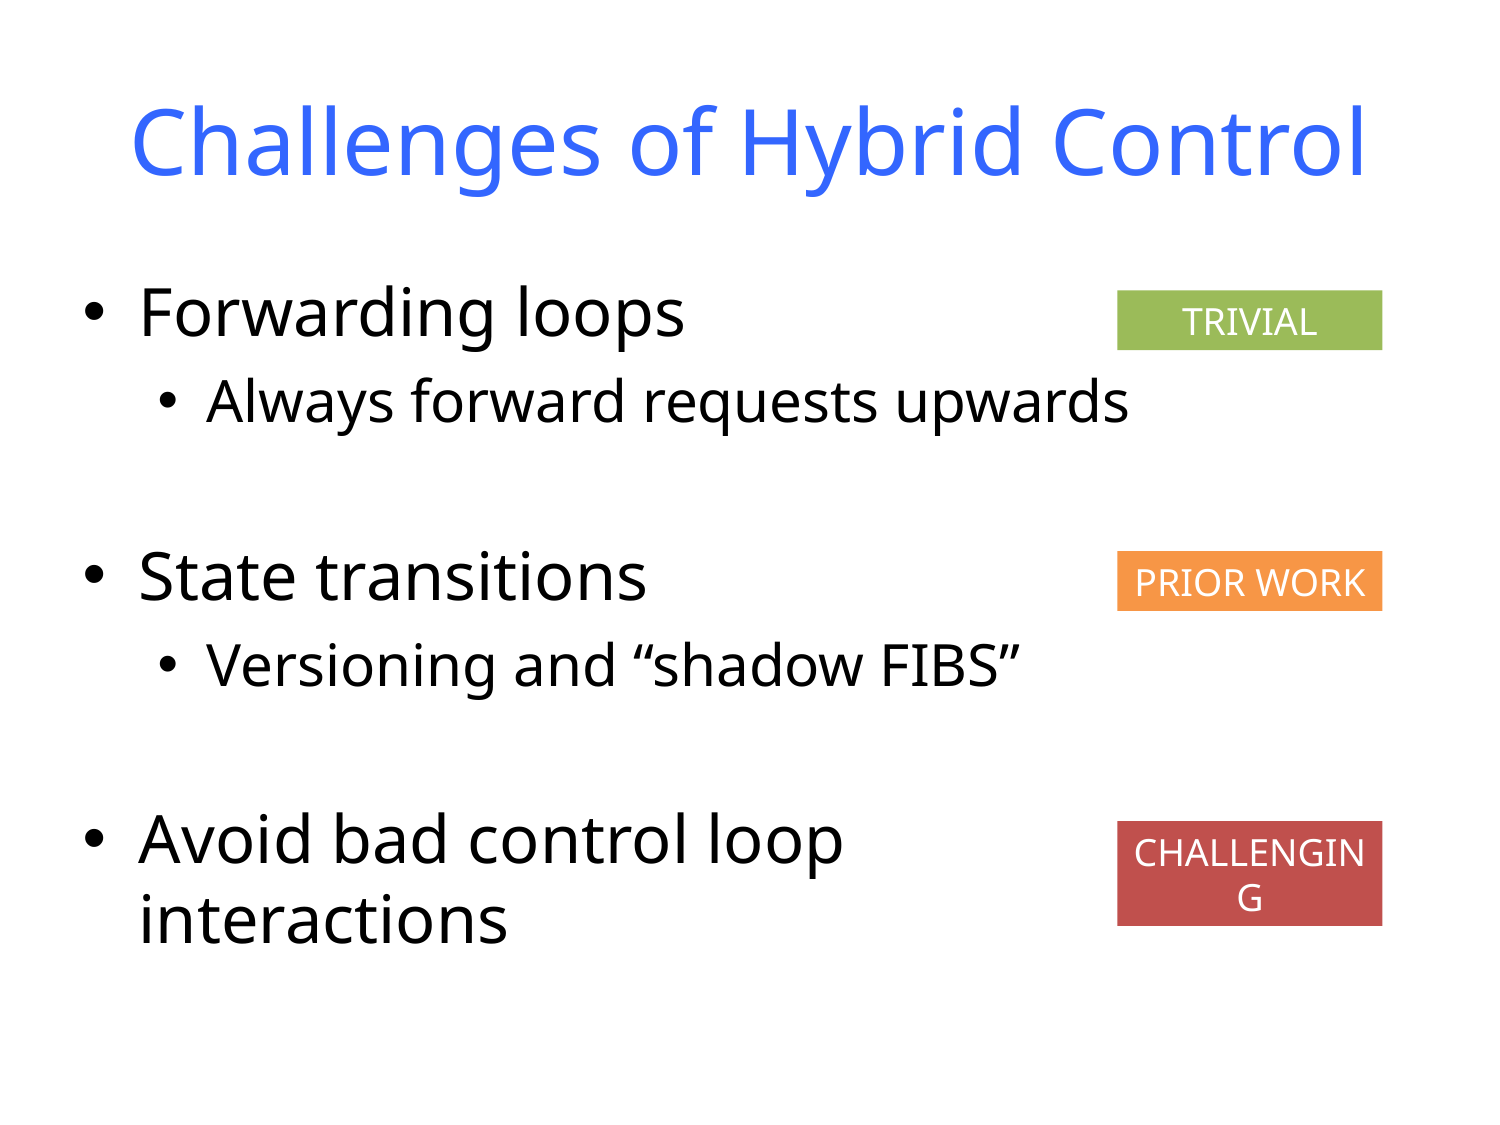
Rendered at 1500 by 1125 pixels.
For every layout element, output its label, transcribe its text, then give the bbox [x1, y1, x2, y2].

title Challenges of Hybrid Control [74, 44, 1426, 234]
text_box CHALLENGING [1117, 821, 1383, 926]
list Forwarding loops Always forward requests upwards State transitions Versioning and “shadow FIBS” Avoid bad control loop interactions [74, 261, 1426, 1006]
text_box TRIVIAL [1117, 290, 1383, 351]
text_box PRIOR WORK [1117, 551, 1383, 611]
